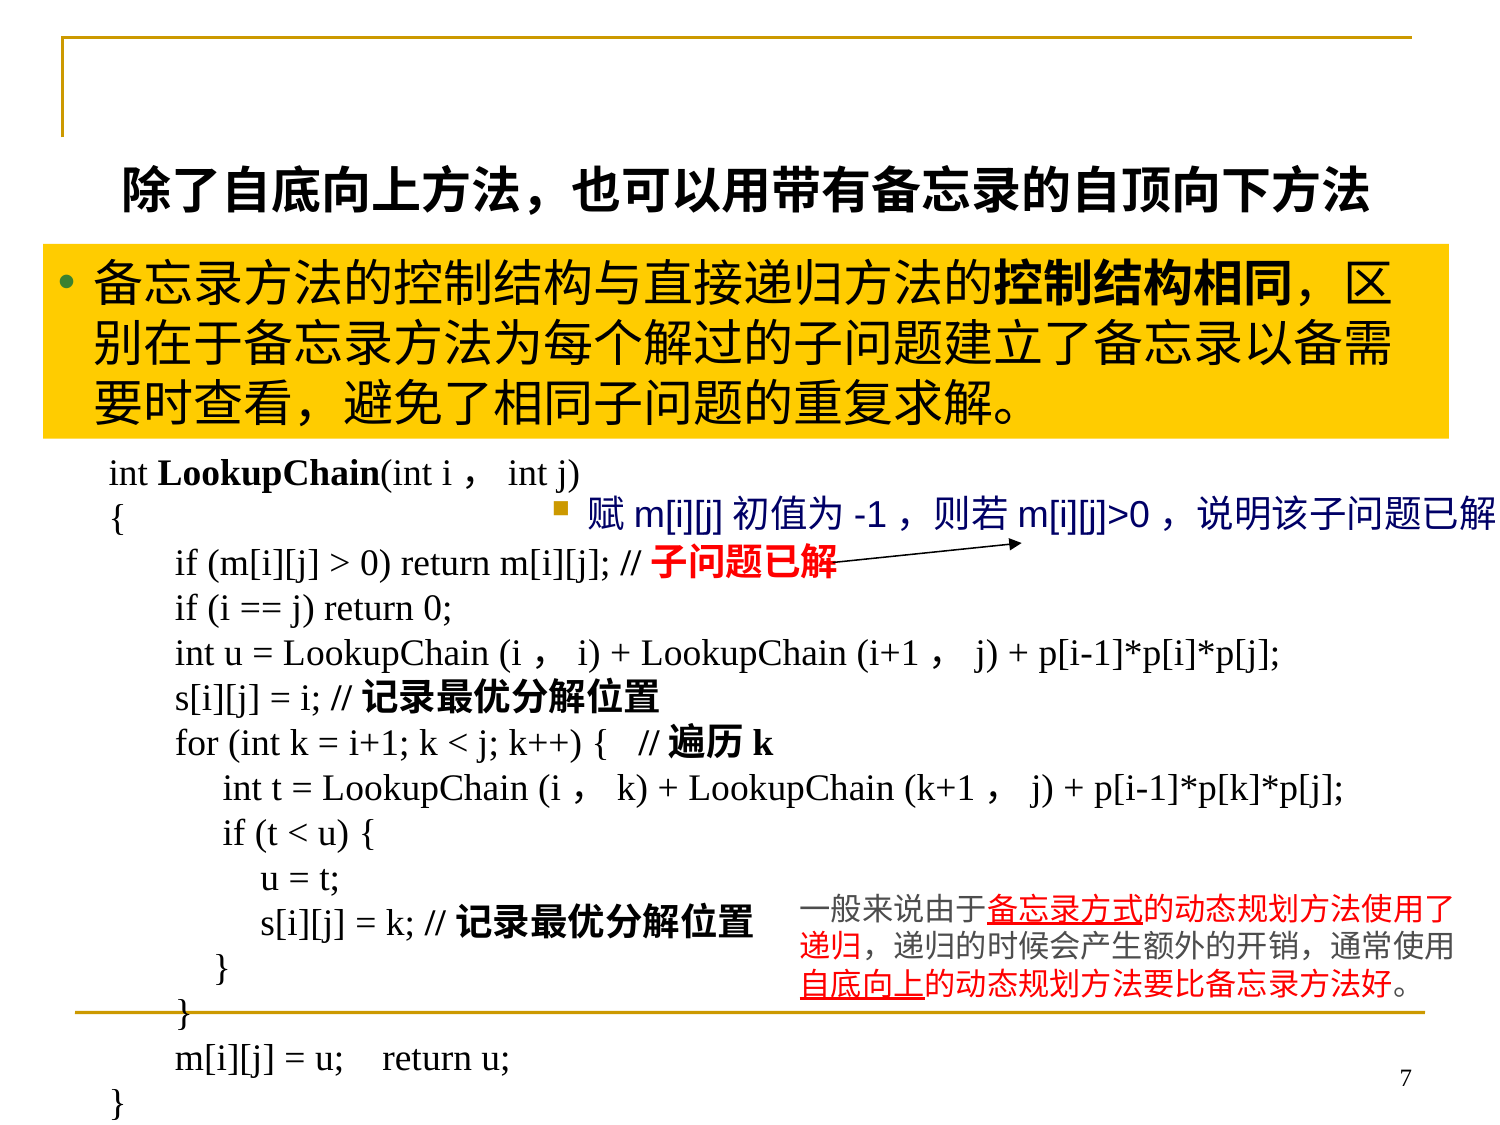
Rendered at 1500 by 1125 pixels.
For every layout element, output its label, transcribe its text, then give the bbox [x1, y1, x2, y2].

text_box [832, 542, 1022, 563]
text_box 备忘录方法的控制结构与直接递归方法的控制结构相同，区别在于备忘录方法为每个解过的子问题建立了备忘录以备需要时查看，避免了相同子问题的重复求解。 [43, 243, 1449, 439]
text_box 赋m[i][j]初值为-1，则若m[i][j]>0，说明该子问题已解 [537, 482, 1500, 543]
text_box 除了自底向上方法，也可以用带有备忘录的自顶向下方法 [106, 151, 1386, 226]
text_box 一般来说由于备忘录方式的动态规划方法使用了递归，递归的时候会产生额外的开销，通常使用自底向上的动态规划方法要比备忘录方法好。 [784, 881, 1486, 1009]
text_box int LookupChain(int i，int j) { if (m[i][j] > 0) return m[i][j]; //子问题已解 if (i == j) return 0; int u = LookupChain (i，i) + LookupChain (i+1，j) + p[i-1]*p[i]*p[j]; s[i][j] = i; //记录最优分解位置 for (int k = i+1; k < j; k++) { //遍历k int t = LookupChain (i，k) + LookupChain (k+1，j) + p[i-1]*p[k]*p[j]; if (t < u) { u = t; s[i][j] = k; //记录最优分解位置 } } m[i][j] = u; return u; } [93, 440, 1430, 1125]
